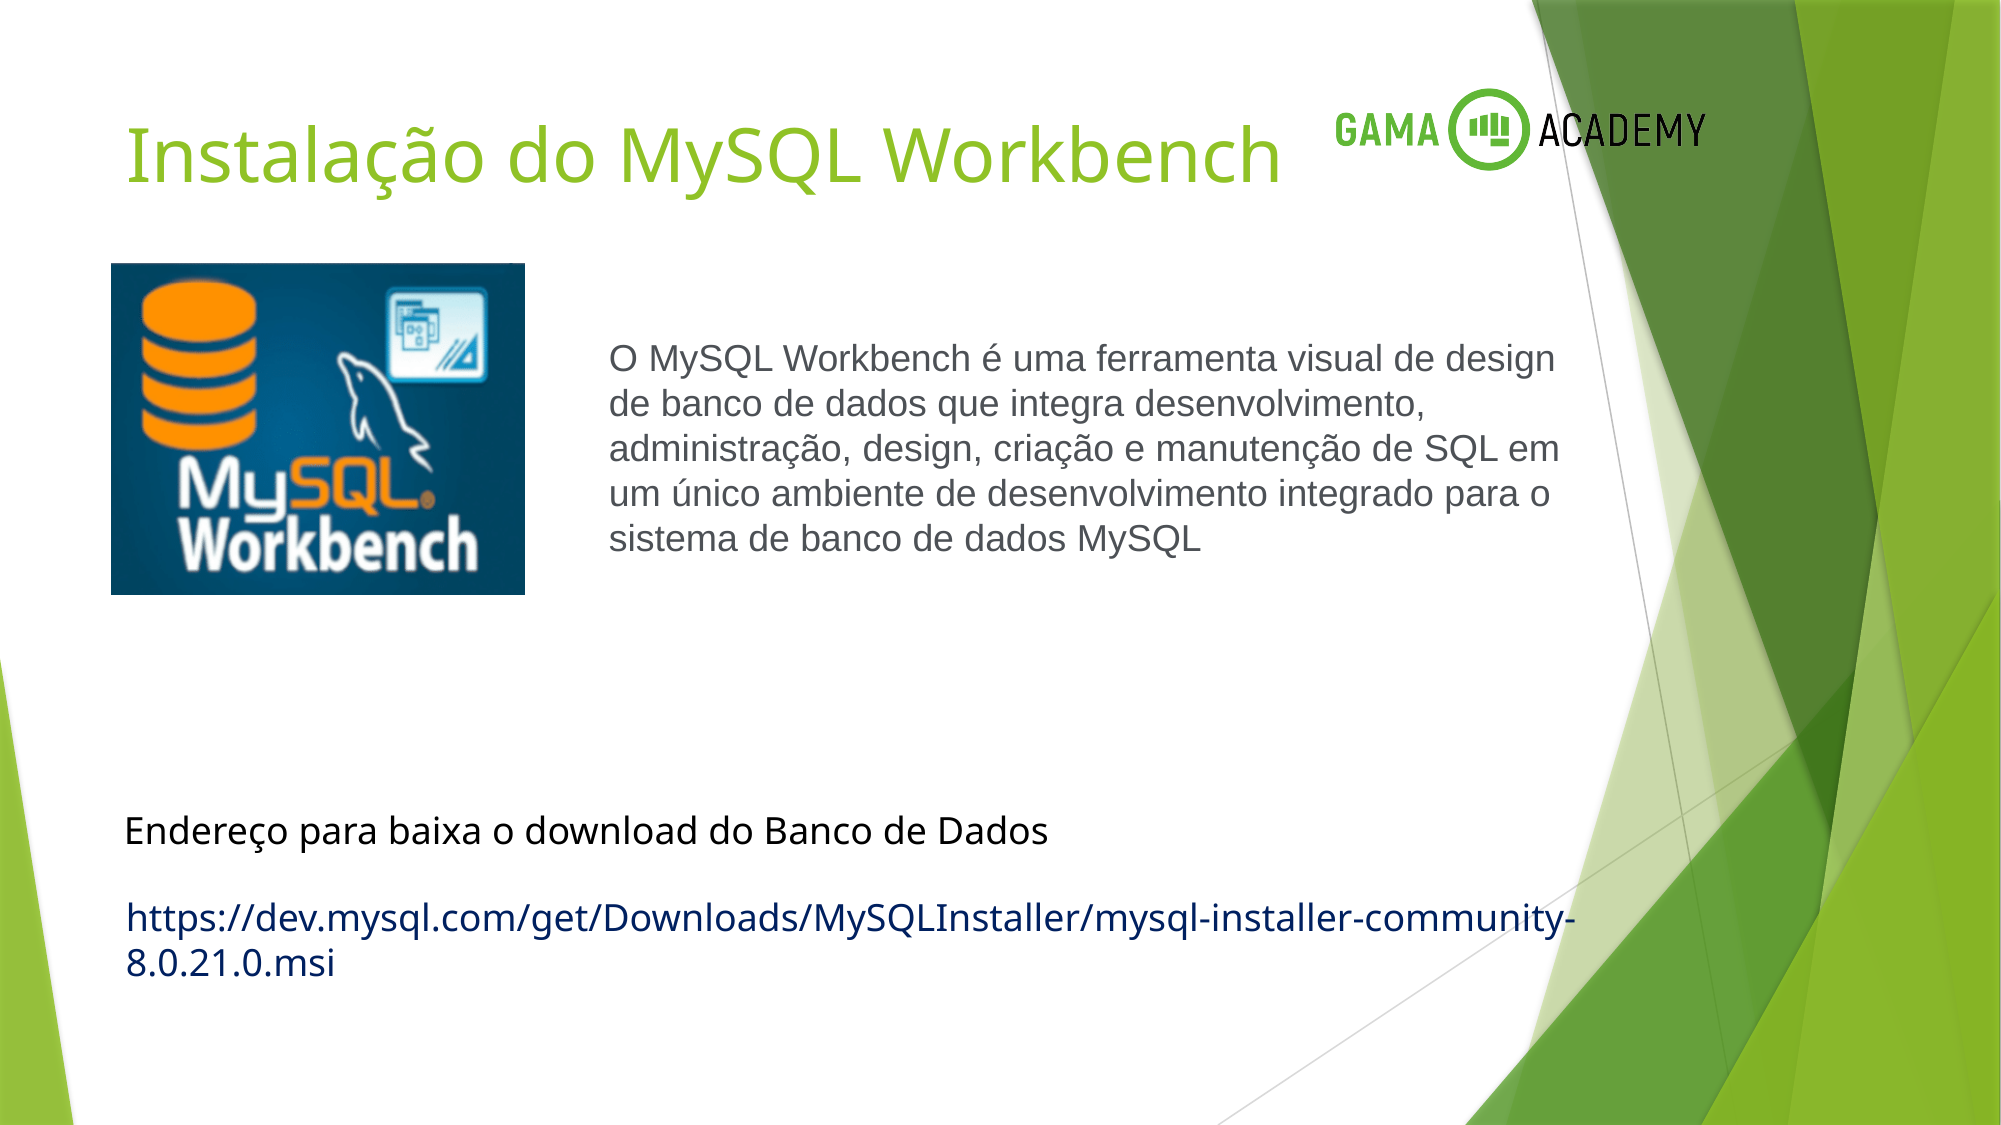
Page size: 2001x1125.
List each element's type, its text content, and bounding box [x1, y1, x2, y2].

picture [290, 455, 435, 517]
text_box https://dev.mysql.com/get/Downloads/MySQLInstaller/mysql-installer-community-8.0.21.0.msi [111, 886, 1779, 992]
picture [1275, 27, 1768, 233]
text_box Endereço para baixa o download do Banco de Dados [109, 799, 1075, 859]
picture [141, 408, 257, 510]
picture [448, 513, 479, 573]
picture [176, 470, 445, 574]
picture [141, 276, 257, 343]
picture [141, 336, 257, 380]
picture [388, 292, 485, 379]
picture [141, 372, 257, 416]
text_box O MySQL Workbench é uma ferramenta visual de design de banco de dados que integra desenvolvimento, administração, design, criação e manutenção de SQL em um único ambiente de desenvolvimento integrado para o sistema de banco de dados MySQL [594, 327, 1595, 567]
picture [356, 371, 364, 382]
picture [336, 351, 433, 473]
title Instalação do MySQL Workbench [111, 99, 1522, 317]
